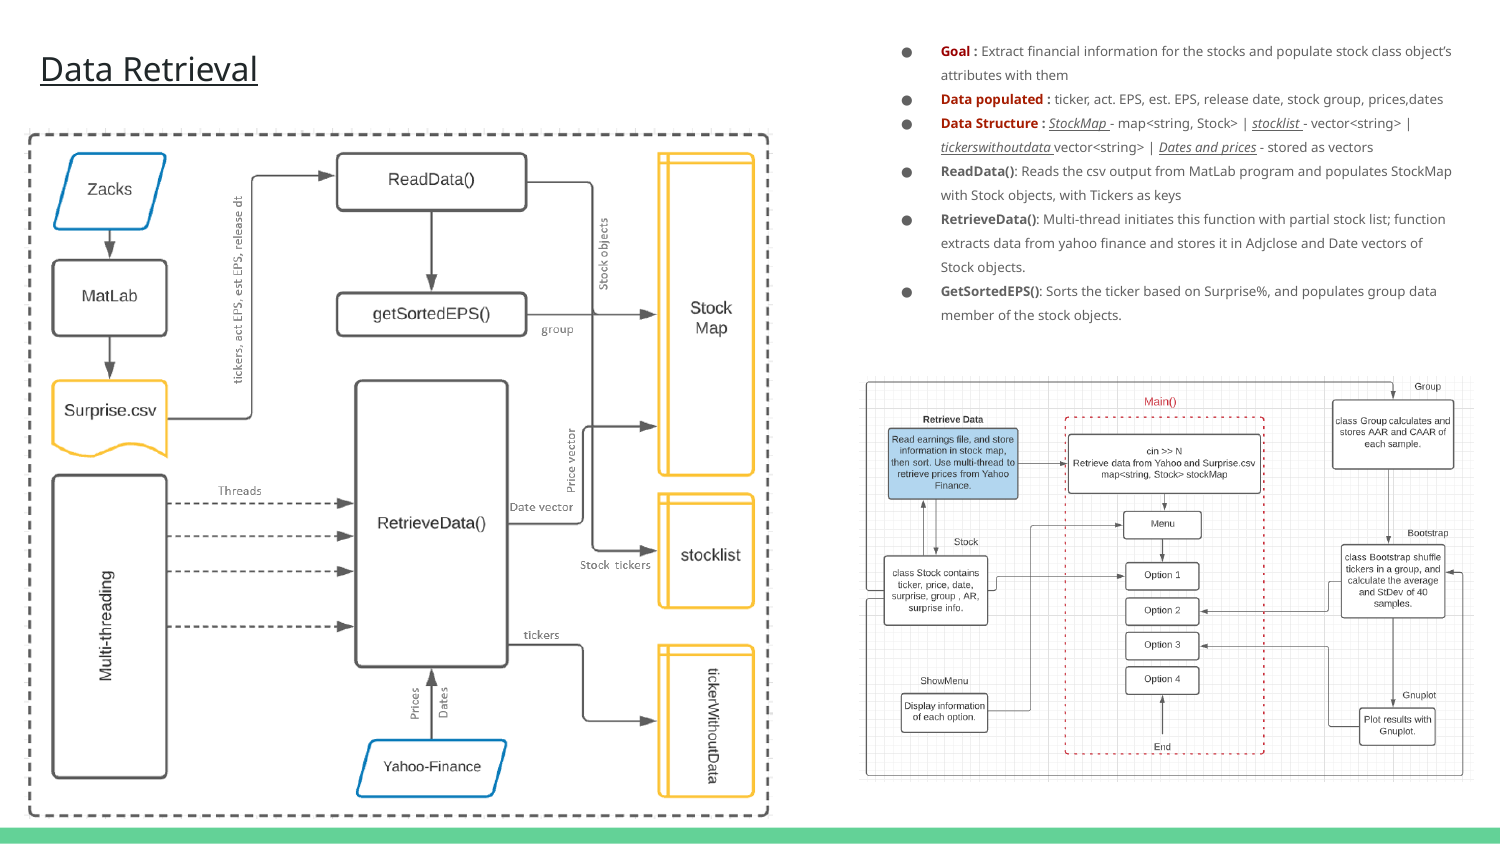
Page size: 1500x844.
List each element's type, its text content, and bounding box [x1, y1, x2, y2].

title Data Retrieval [24, 32, 420, 104]
list Goal : Extract financial information for the stocks and populate stock class object’s attributes with them Data populated : ticker, act. EPS, est. EPS, release date, stock group, prices,dates Data Structure : StockMap - map<string, Stock> | stocklist - vector<string> | tickerswithoutdata vector<string> | Dates and prices - stored as vectors ReadData(): Reads the csv output from MatLab program and populates StockMap with Stock objects, with Tickers as keys RetrieveData(): Multi-thread initiates this function with partial stock list; function extracts data from yahoo finance and stores it in Adjclose and Date vectors of Stock objects. GetSortedEPS(): Sorts the ticker based on Surprise%, and populates group data member of the stock objects. [859, 20, 1474, 361]
picture [859, 376, 1474, 782]
picture [24, 128, 773, 819]
